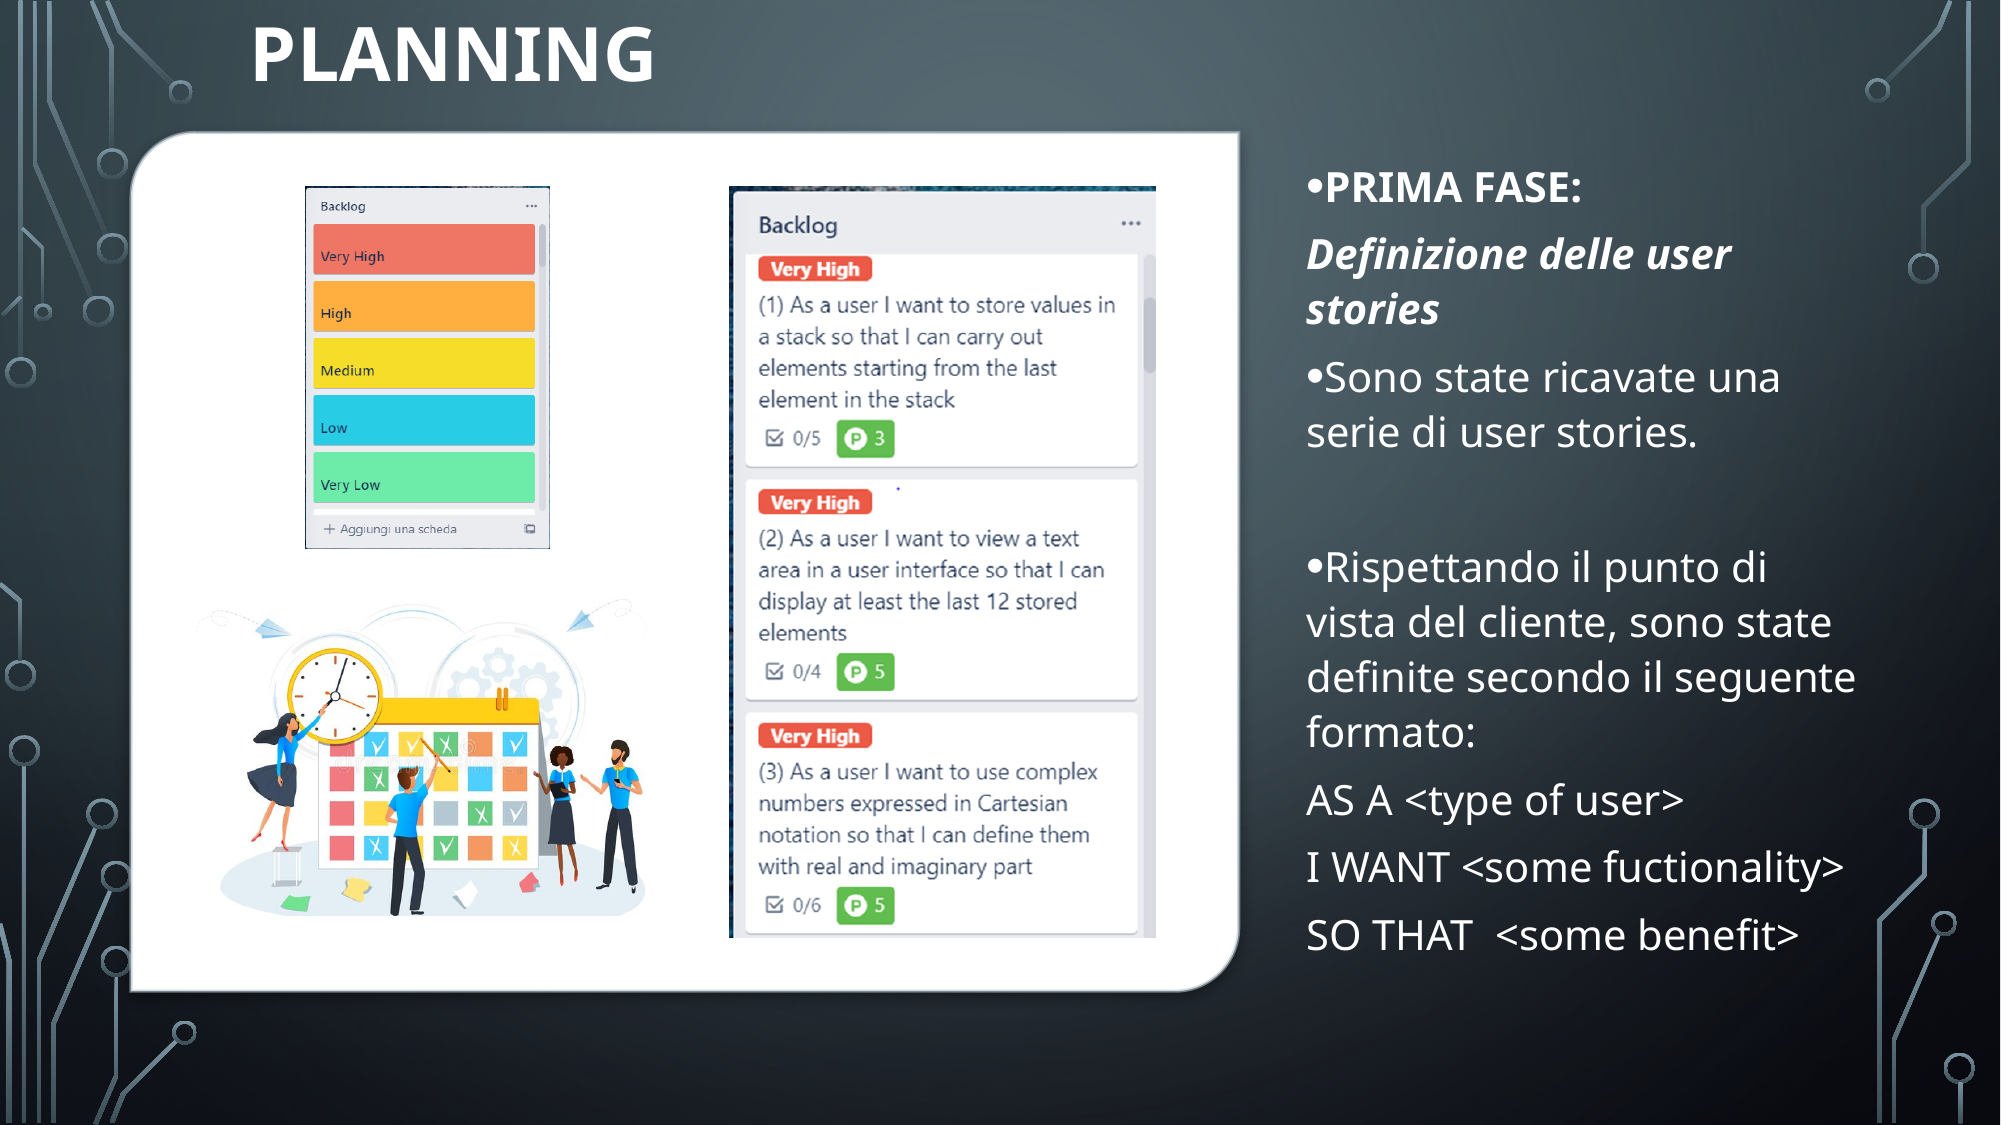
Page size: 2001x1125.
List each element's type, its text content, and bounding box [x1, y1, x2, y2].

picture [305, 186, 550, 549]
picture [183, 596, 672, 917]
text_box PLANNING [234, 0, 1105, 106]
text_box PRIMA FASE: Definizione delle user stories Sono state ricavate una serie di user stories. Rispettando il punto di vista del cliente, sono state definite secondo il seguente formato: AS A <type of user> I WANT <some fuctionality> SO THAT <some benefit> [1291, 147, 1883, 1045]
picture [728, 186, 1156, 938]
text_box [129, 131, 1241, 993]
